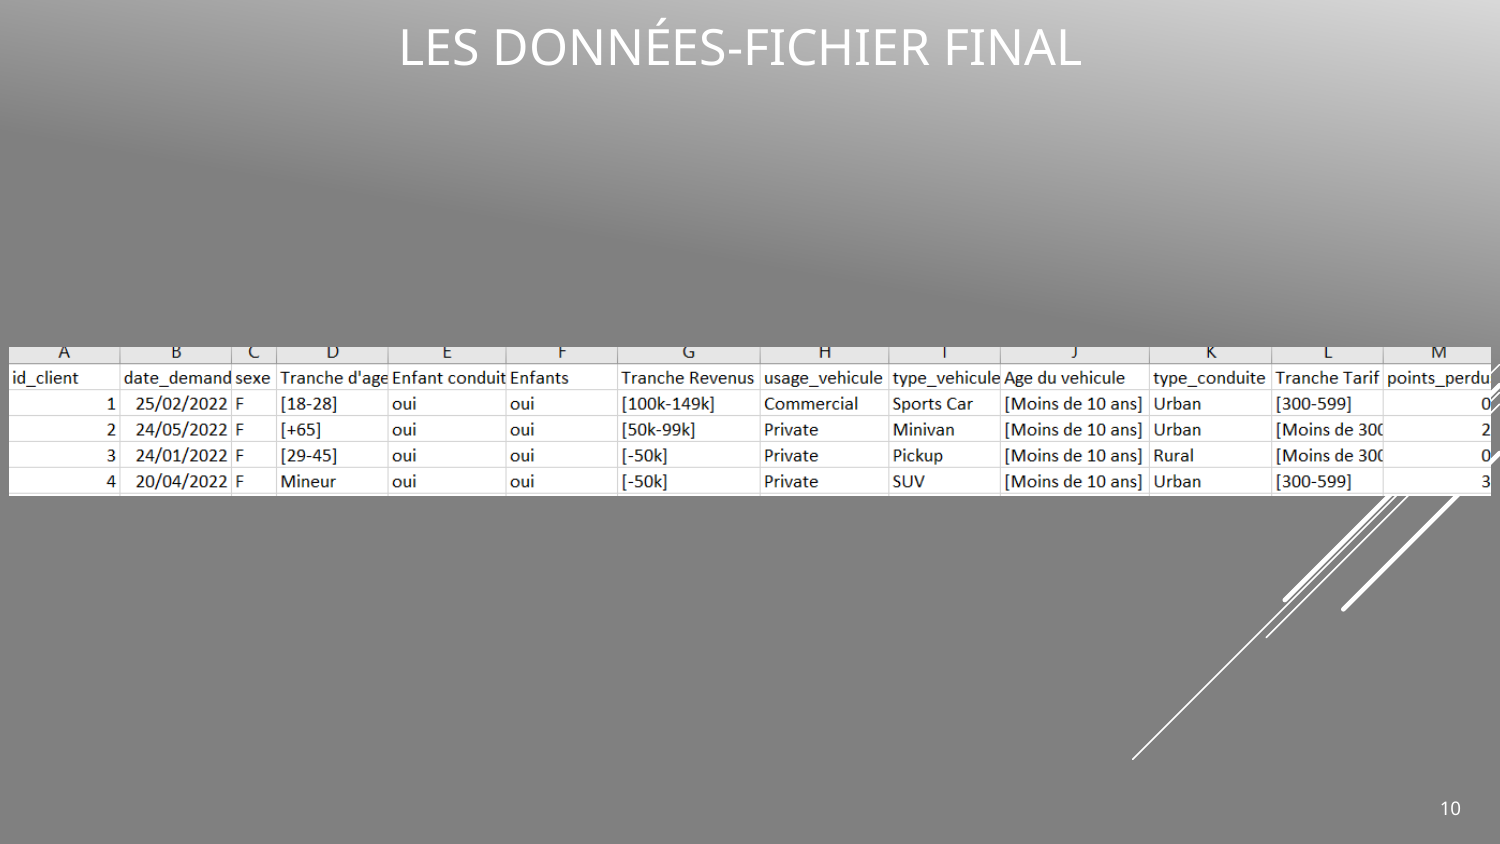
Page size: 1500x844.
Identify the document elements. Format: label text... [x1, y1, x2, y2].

picture [9, 347, 1491, 496]
slide_number 10 [1386, 777, 1477, 842]
text_box Les données-Fichier final [383, 0, 1264, 121]
